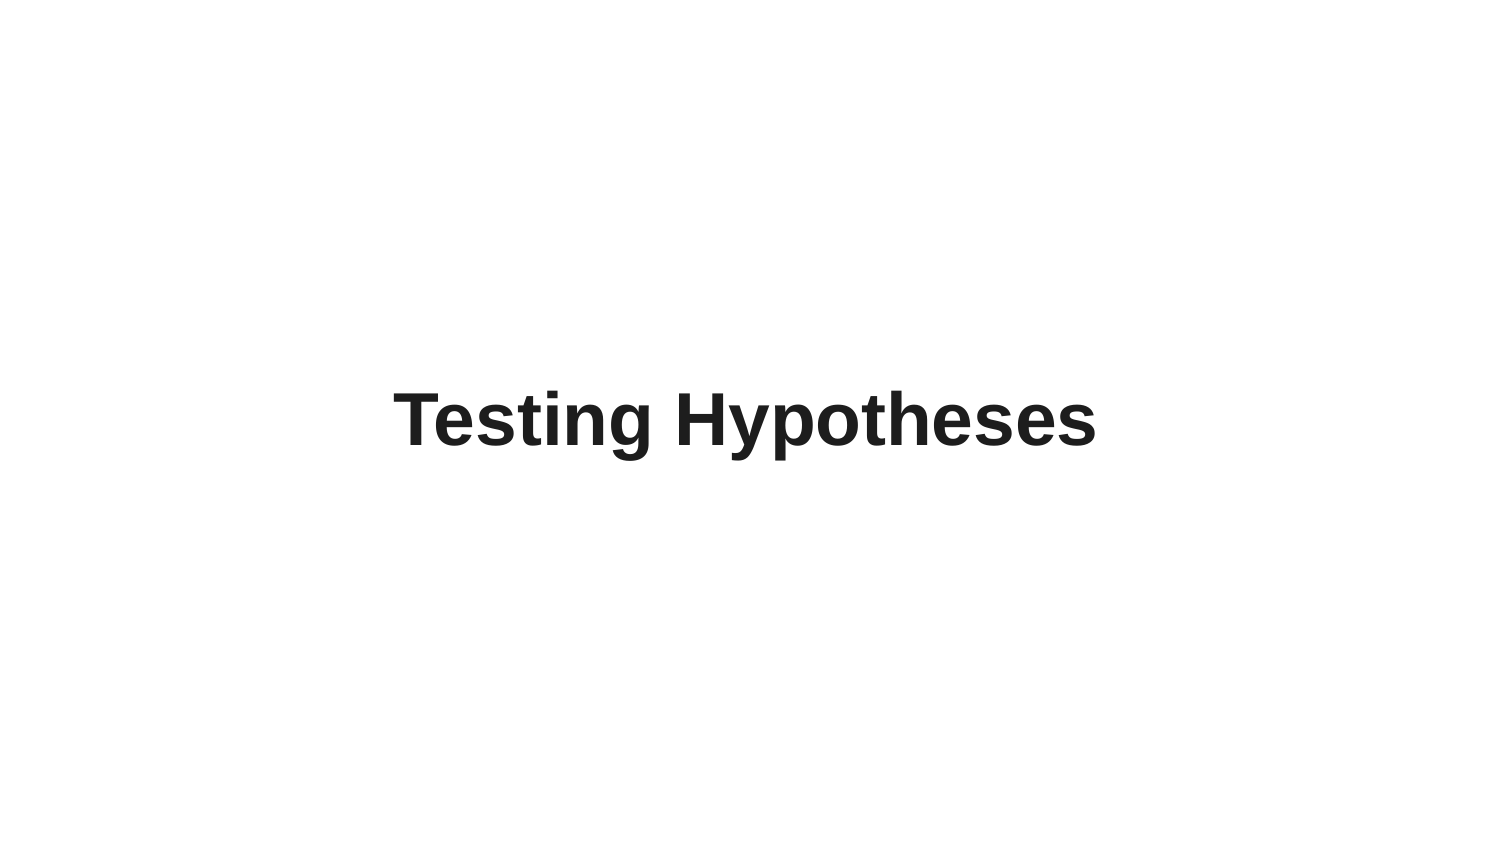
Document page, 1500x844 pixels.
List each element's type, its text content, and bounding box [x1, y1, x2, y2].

title Testing Hypotheses [391, 319, 1108, 461]
text_box [200, 366, 1300, 478]
